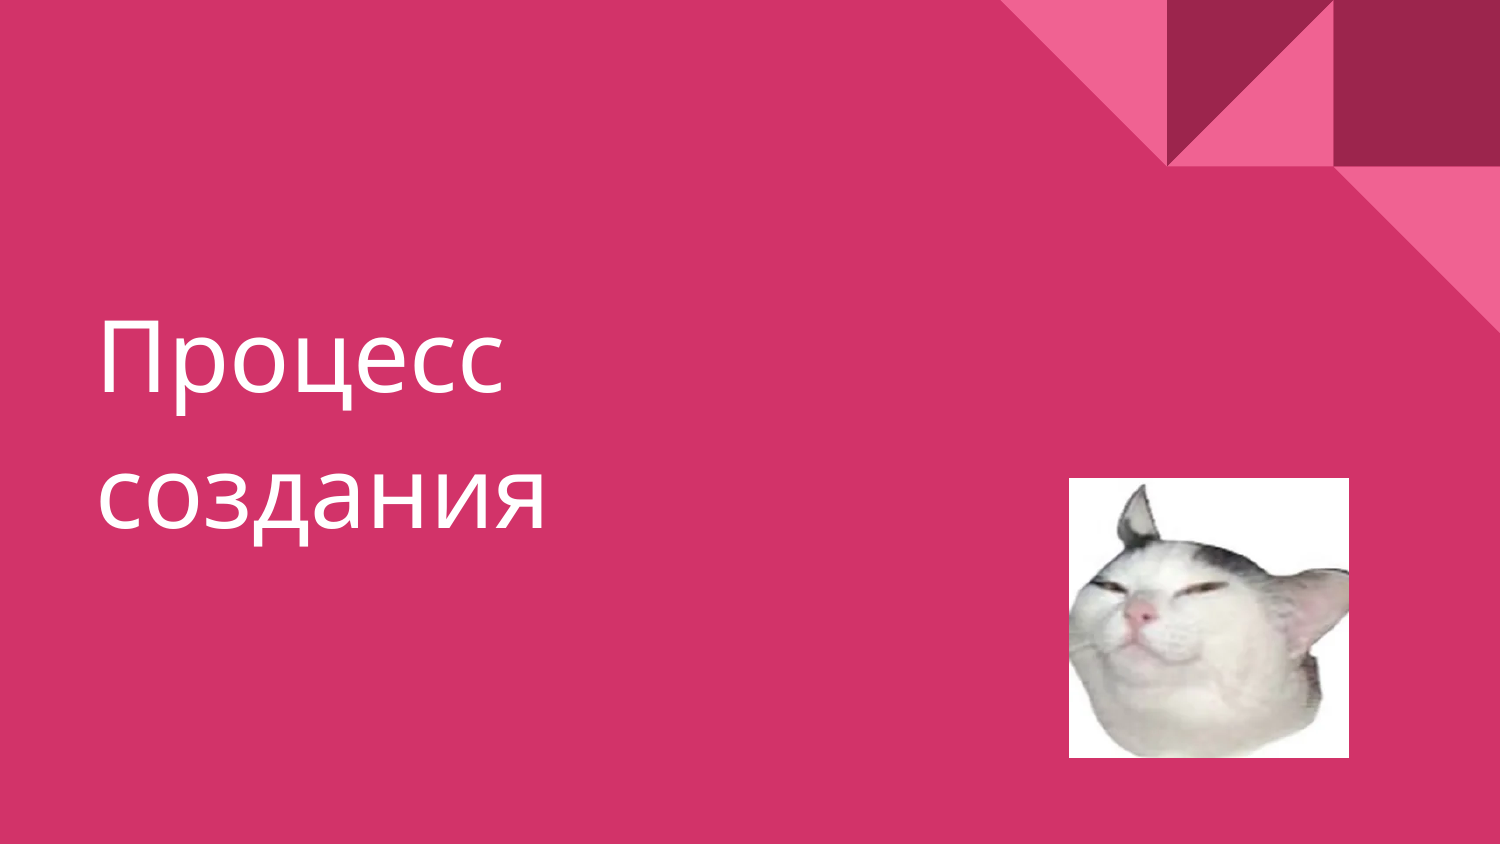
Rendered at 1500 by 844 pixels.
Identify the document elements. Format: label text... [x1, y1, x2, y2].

title Процесс создания [80, 86, 1003, 758]
picture [1068, 477, 1349, 758]
